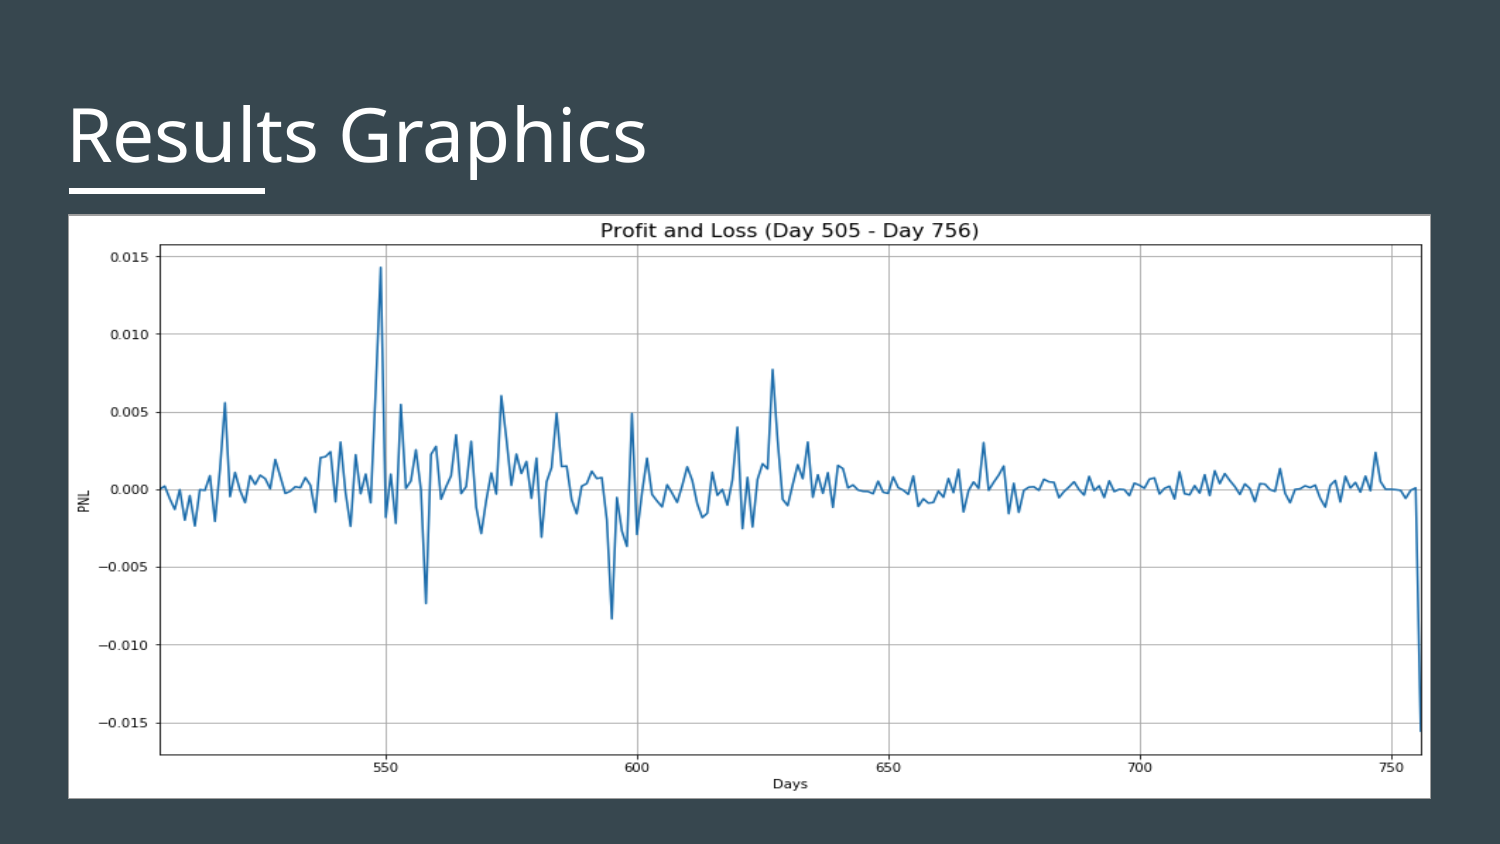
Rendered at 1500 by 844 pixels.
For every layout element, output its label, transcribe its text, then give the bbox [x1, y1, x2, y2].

picture [68, 215, 1431, 799]
title Results Graphics [51, 72, 1449, 167]
